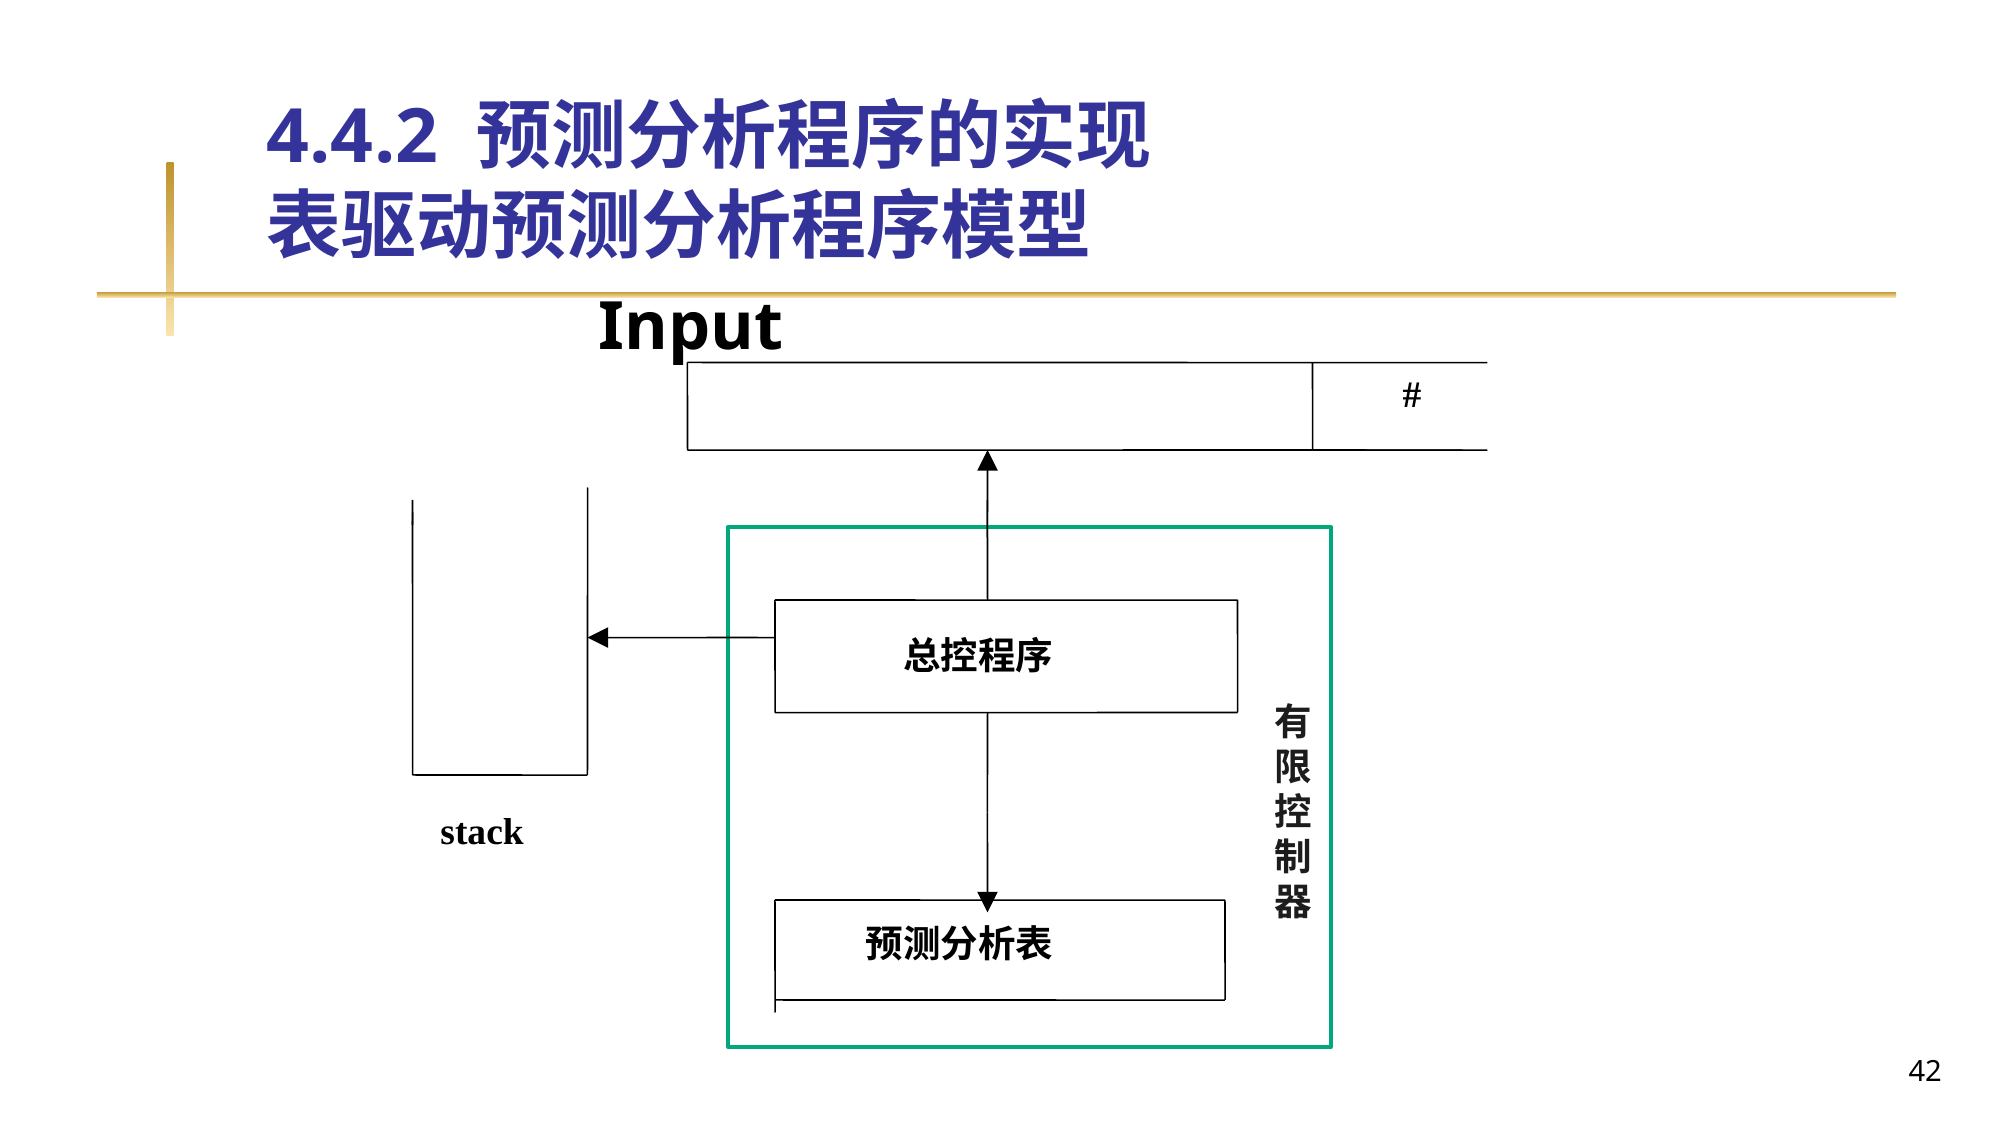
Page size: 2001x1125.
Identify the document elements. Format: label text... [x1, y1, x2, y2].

text_box # [1387, 362, 1437, 423]
text_box 总控程序 [888, 624, 1069, 685]
text_box 有限控制器 [1258, 596, 1321, 1025]
text_box [977, 813, 998, 900]
text_box stack [425, 799, 539, 860]
text_box [587, 627, 750, 648]
text_box [726, 994, 1333, 1049]
text_box [977, 450, 998, 499]
slide_number 42 [1540, 1023, 1958, 1100]
text_box [981, 901, 994, 912]
list Input [324, 274, 1667, 994]
title 4.4.2 预测分析程序的实现 表驱动预测分析程序模型 [251, 34, 1957, 276]
text_box 预测分析表 [851, 912, 1069, 973]
